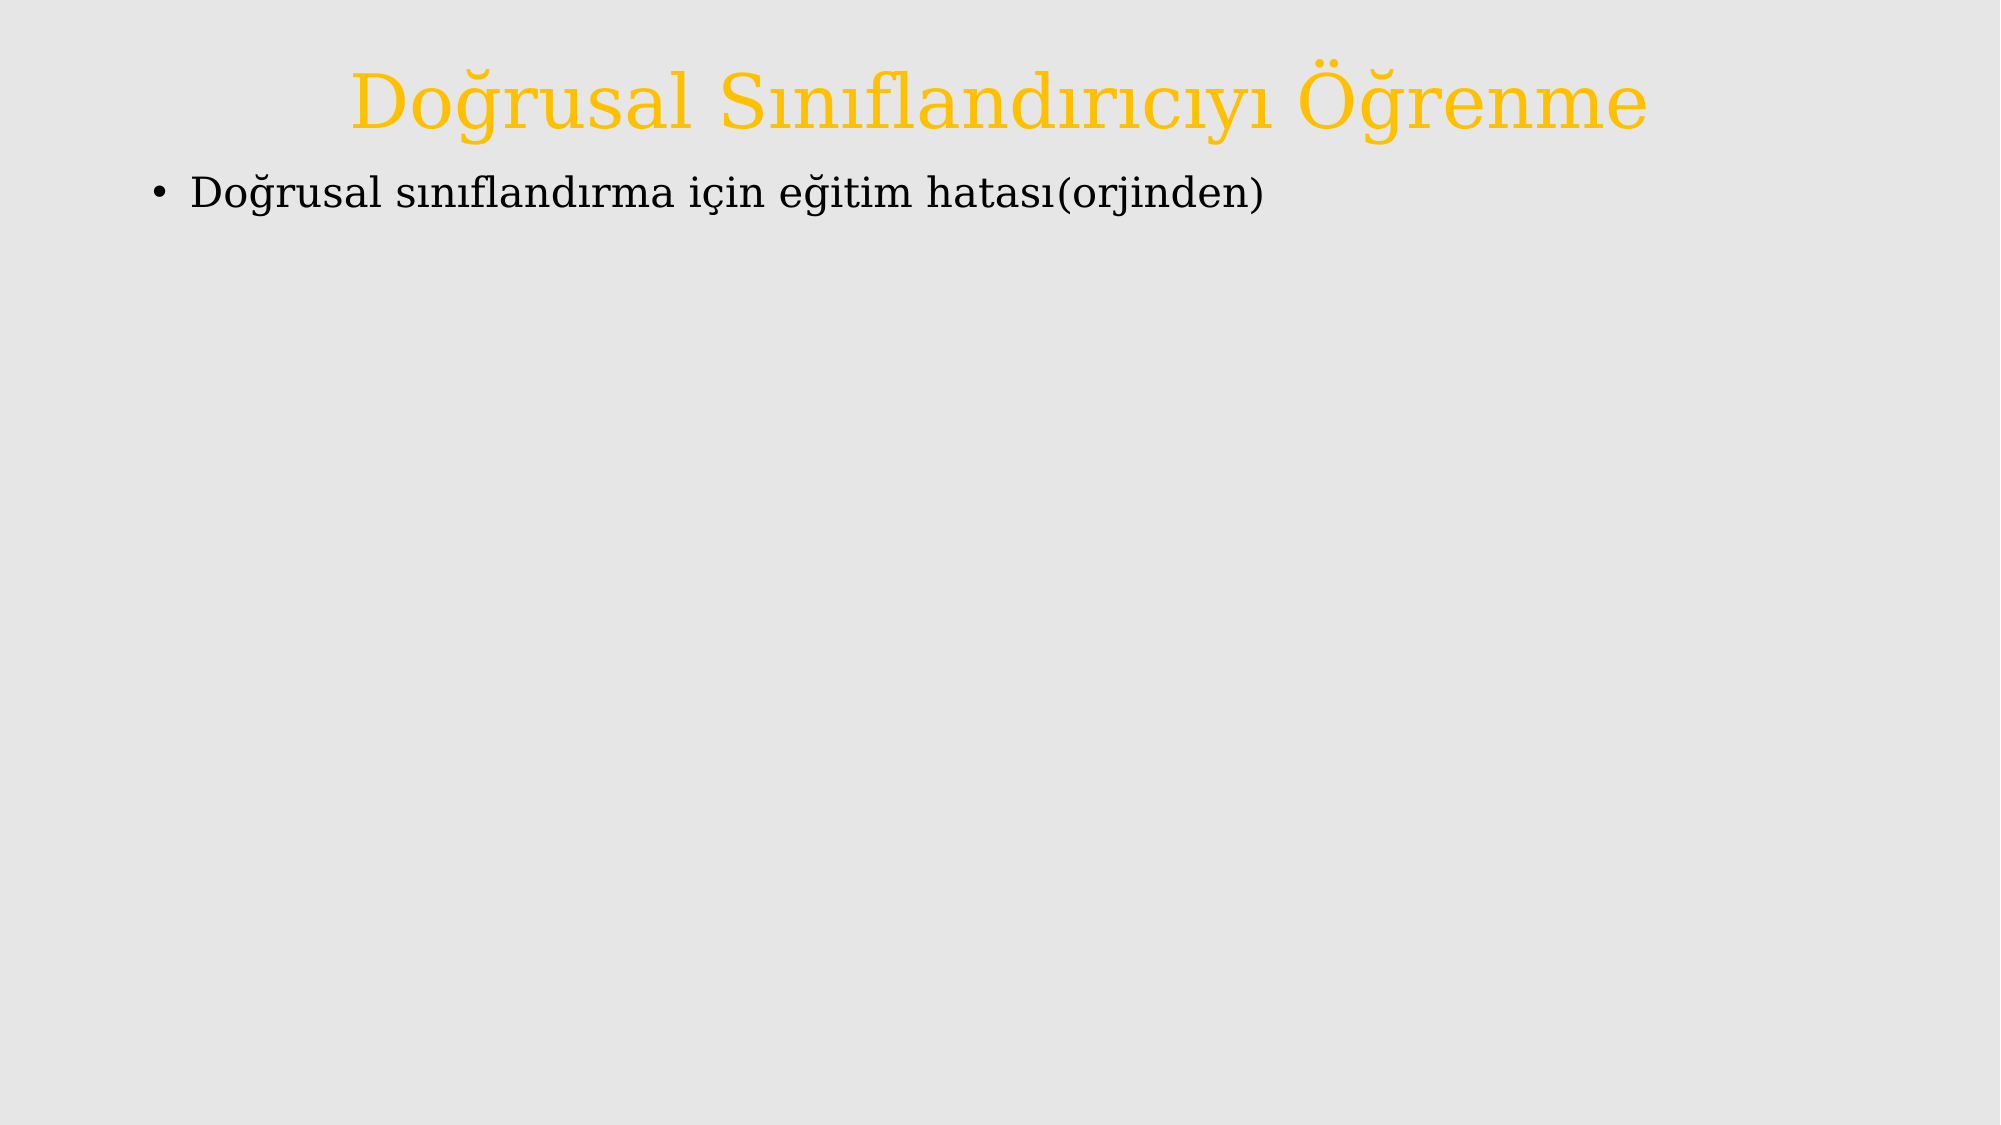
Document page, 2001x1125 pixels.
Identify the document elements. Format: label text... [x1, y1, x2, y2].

list Doğrusal sınıflandırma için eğitim hatası(orjinden) [137, 163, 1863, 1125]
title Doğrusal Sınıflandırıcıyı Öğrenme [137, 44, 1863, 163]
